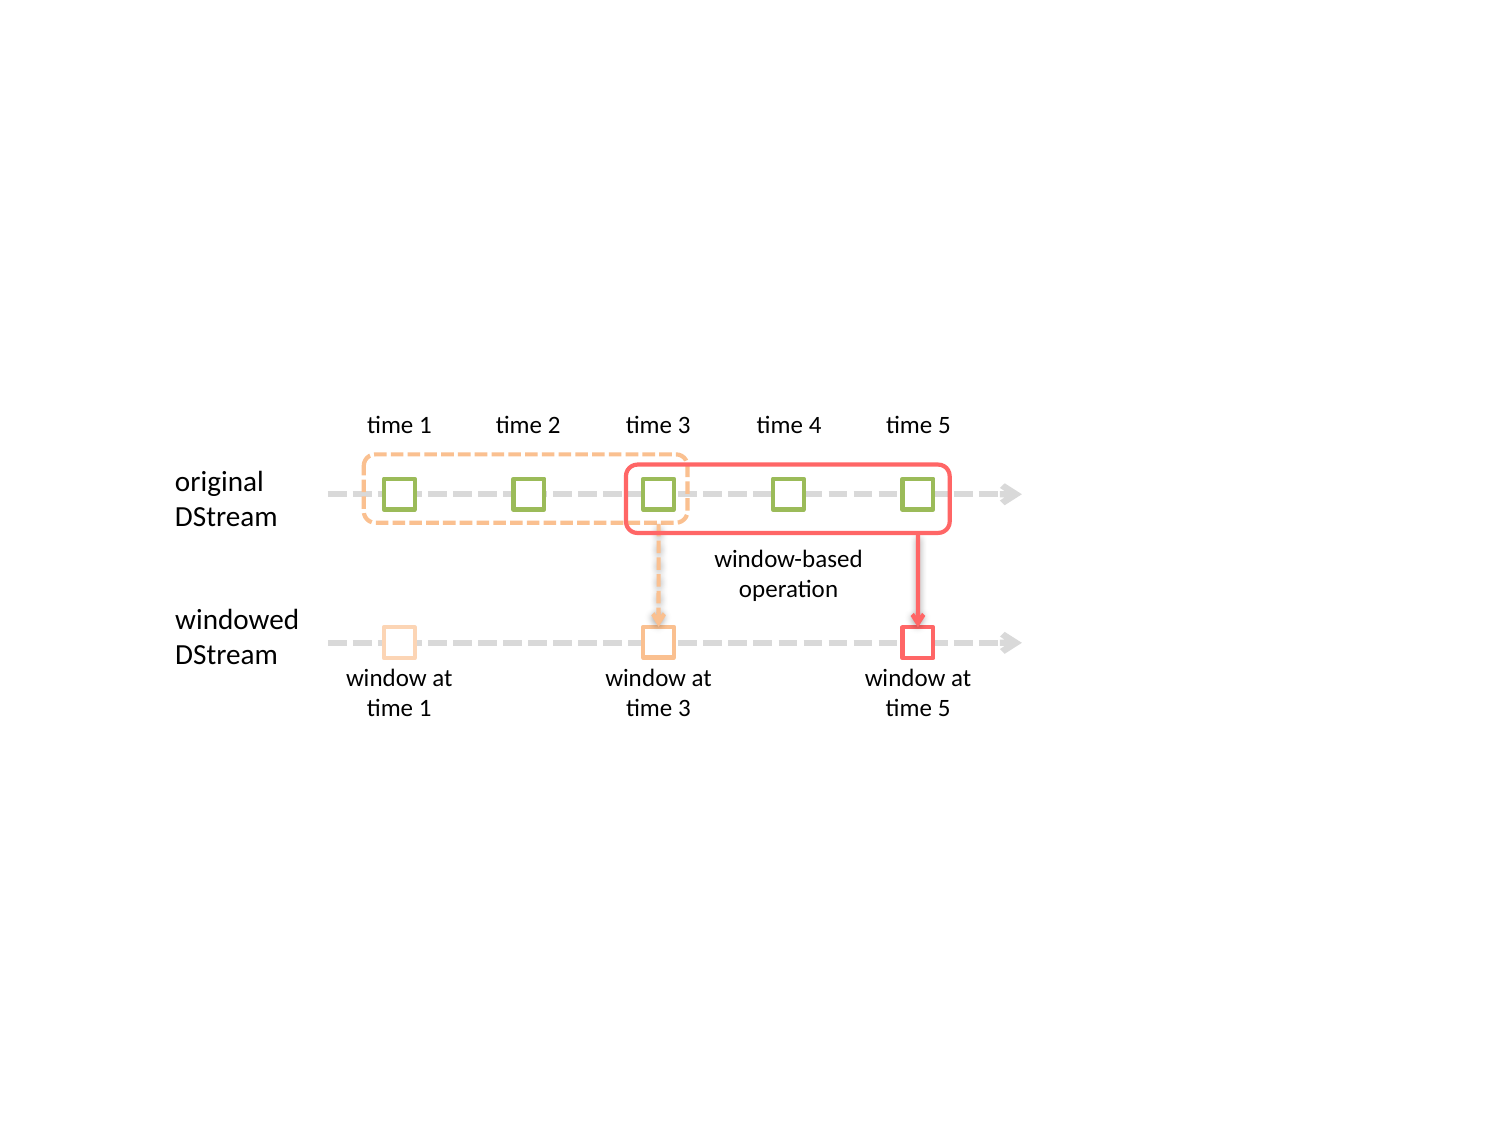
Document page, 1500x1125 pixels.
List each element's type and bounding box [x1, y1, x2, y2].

text_box [102, 369, 1098, 757]
